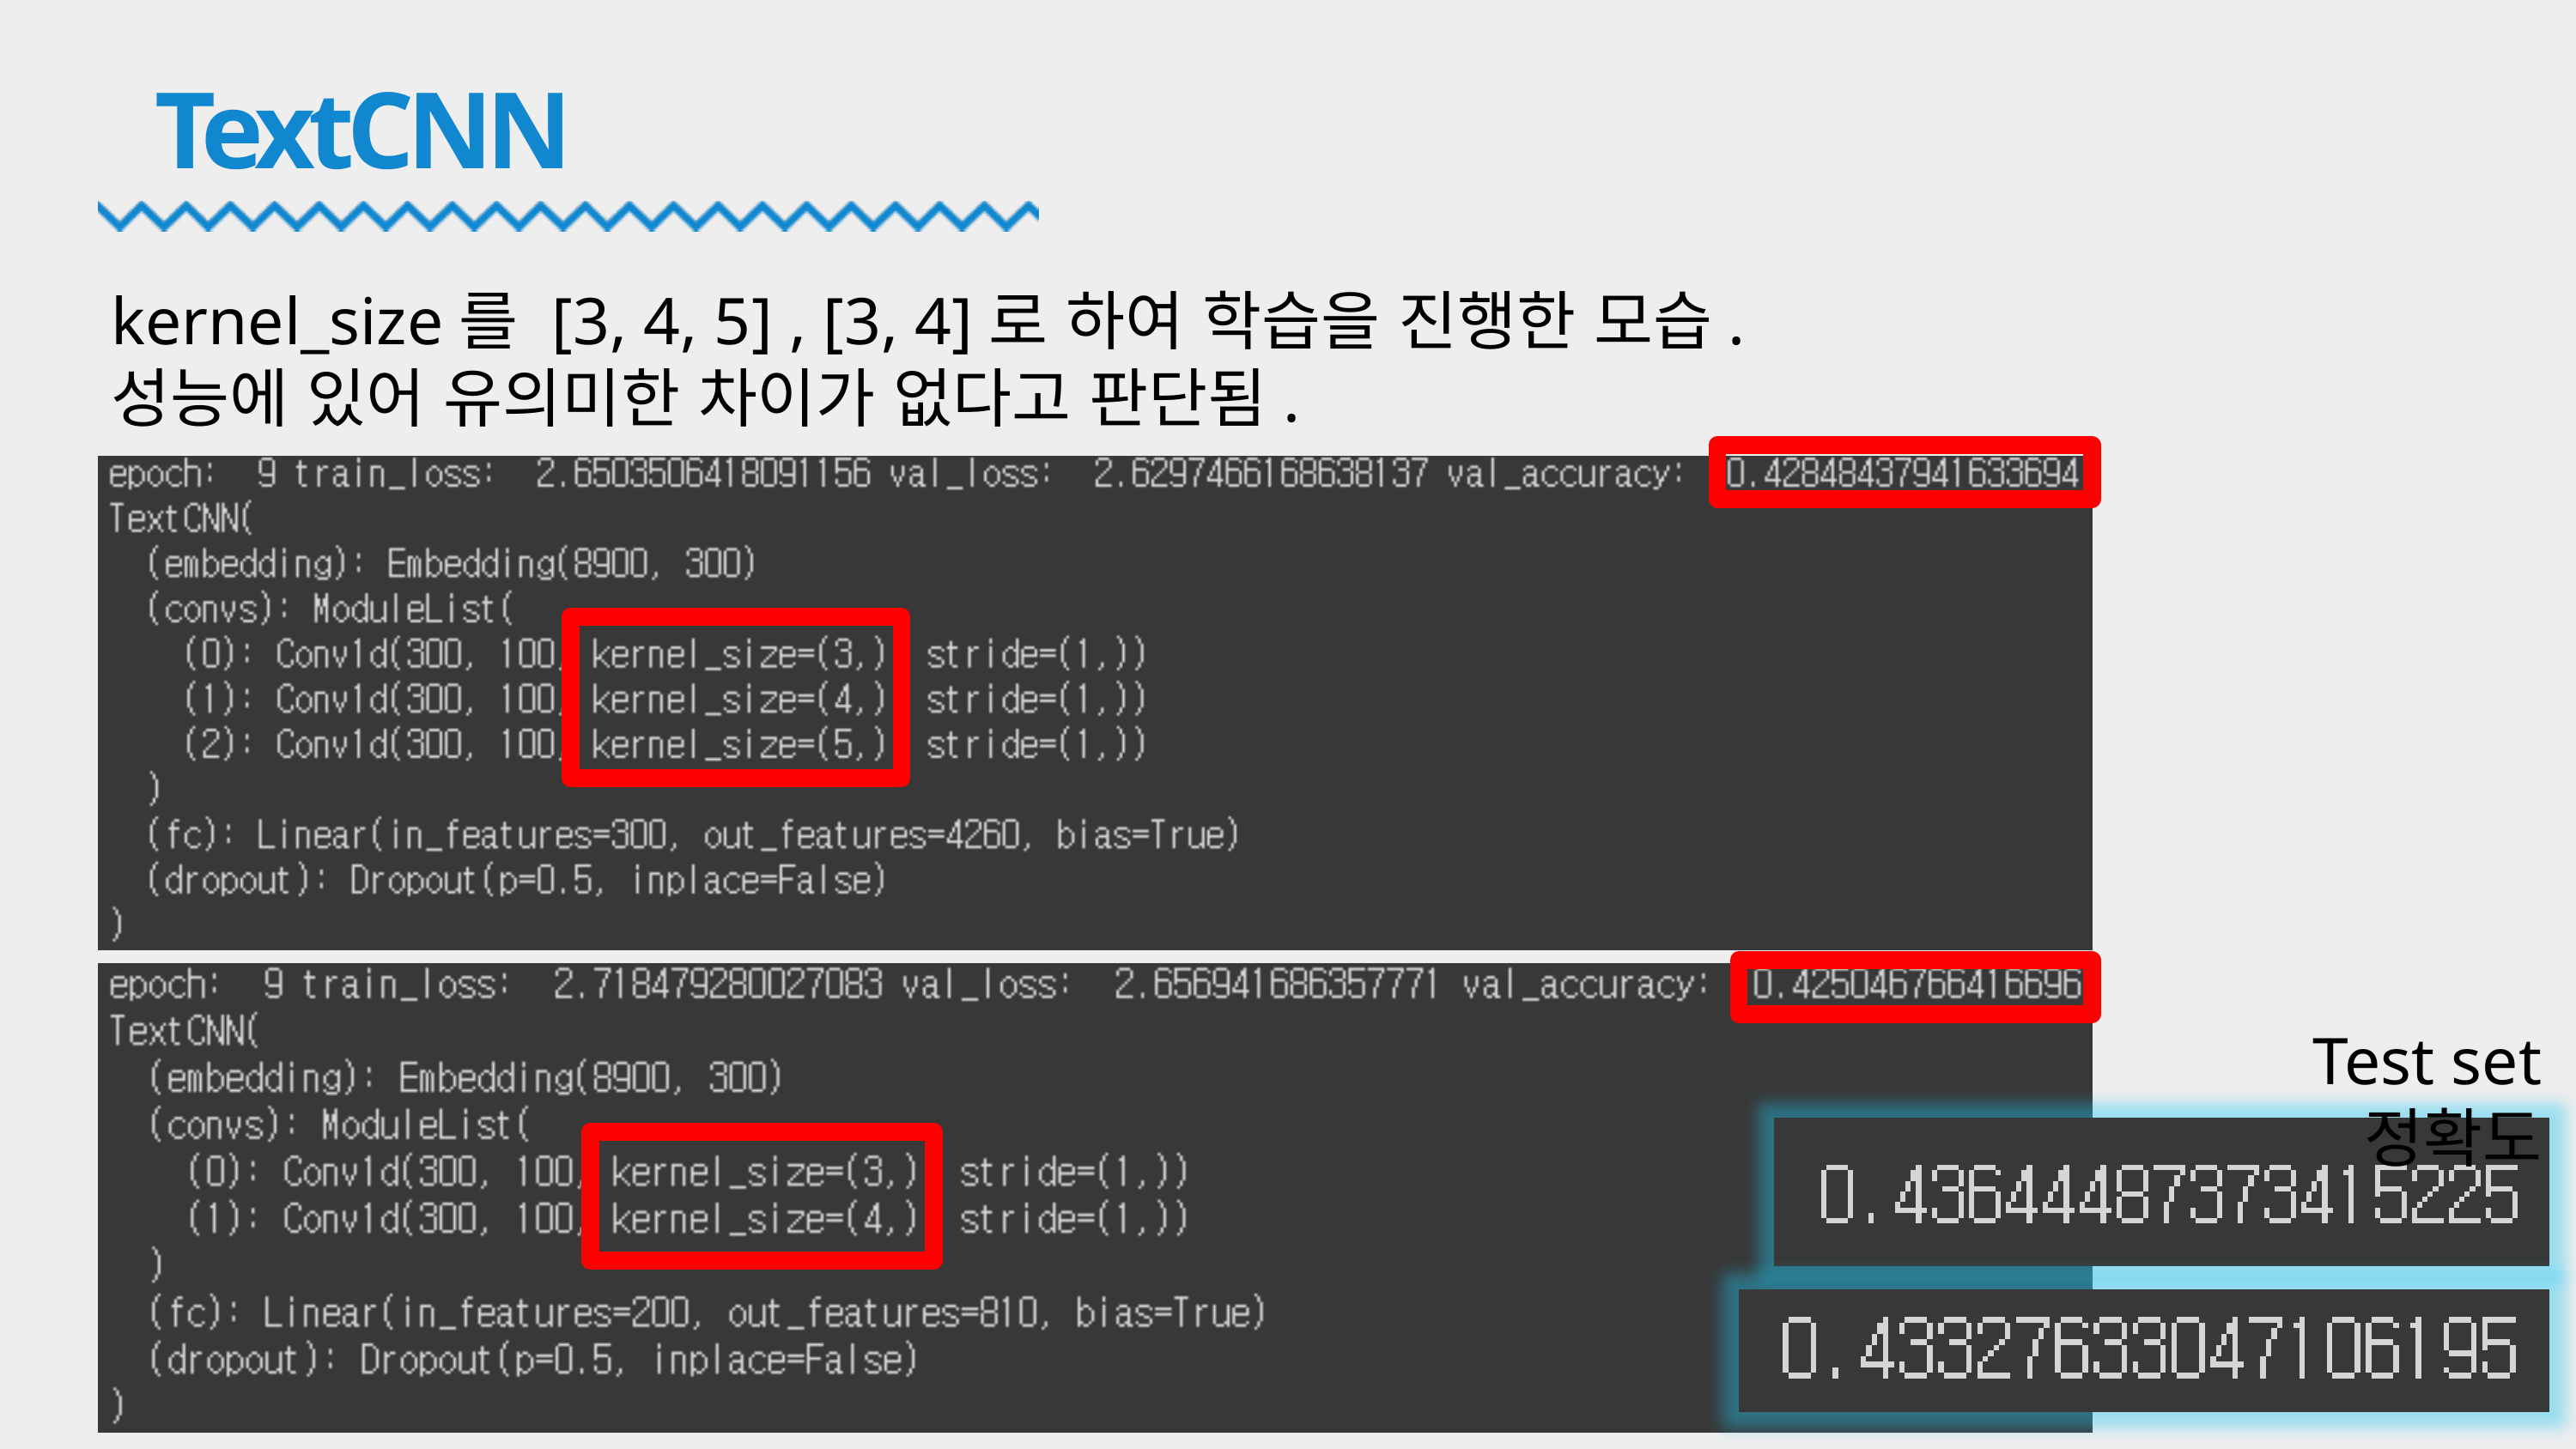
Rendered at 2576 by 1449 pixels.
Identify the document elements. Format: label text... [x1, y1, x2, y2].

text_box [1716, 444, 2094, 454]
picture [98, 962, 2549, 1433]
text_box kernel_size를 [3, 4, 5] , [3, 4]로 하여 학습을 진행한 모습. 성능에 있어 유의미한 차이가 없다고 판단됨. [98, 273, 2201, 457]
picture [98, 455, 2093, 950]
text_box TextCNN [142, 57, 999, 199]
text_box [98, 201, 1039, 232]
text_box Test set 정확도 [2099, 1014, 2555, 1106]
